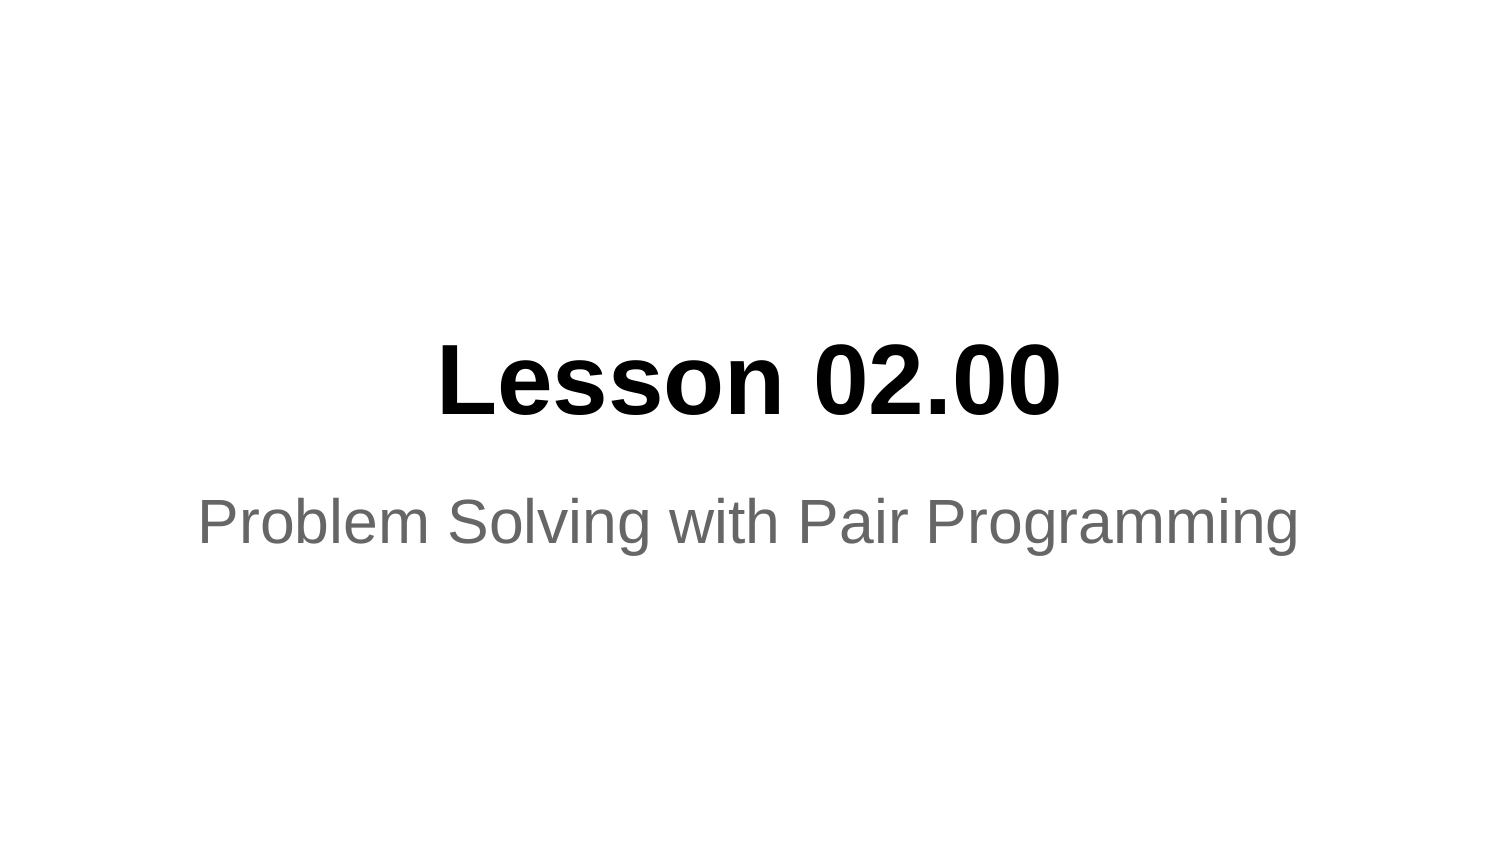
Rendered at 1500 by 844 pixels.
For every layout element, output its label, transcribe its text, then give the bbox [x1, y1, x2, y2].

subtitle Problem Solving with Pair Programming [112, 465, 1388, 595]
title Lesson 02.00 [112, 259, 1388, 450]
